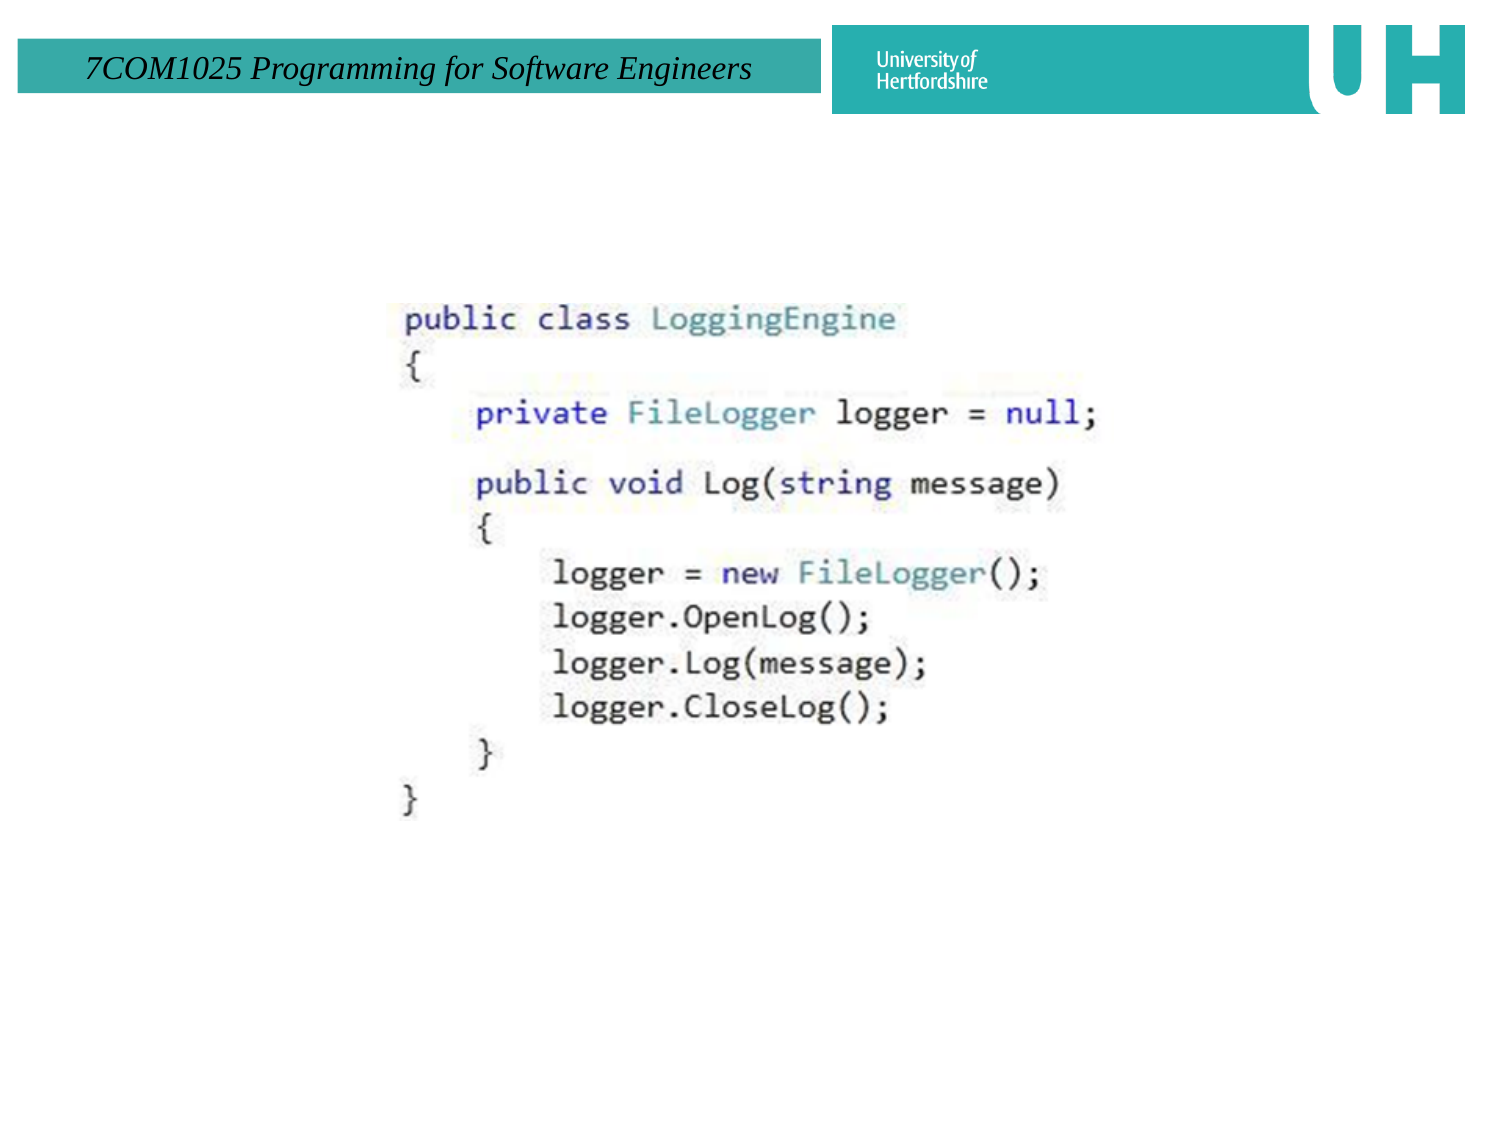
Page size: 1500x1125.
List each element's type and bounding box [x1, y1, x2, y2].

picture [832, 25, 1465, 114]
picture [386, 303, 1114, 822]
